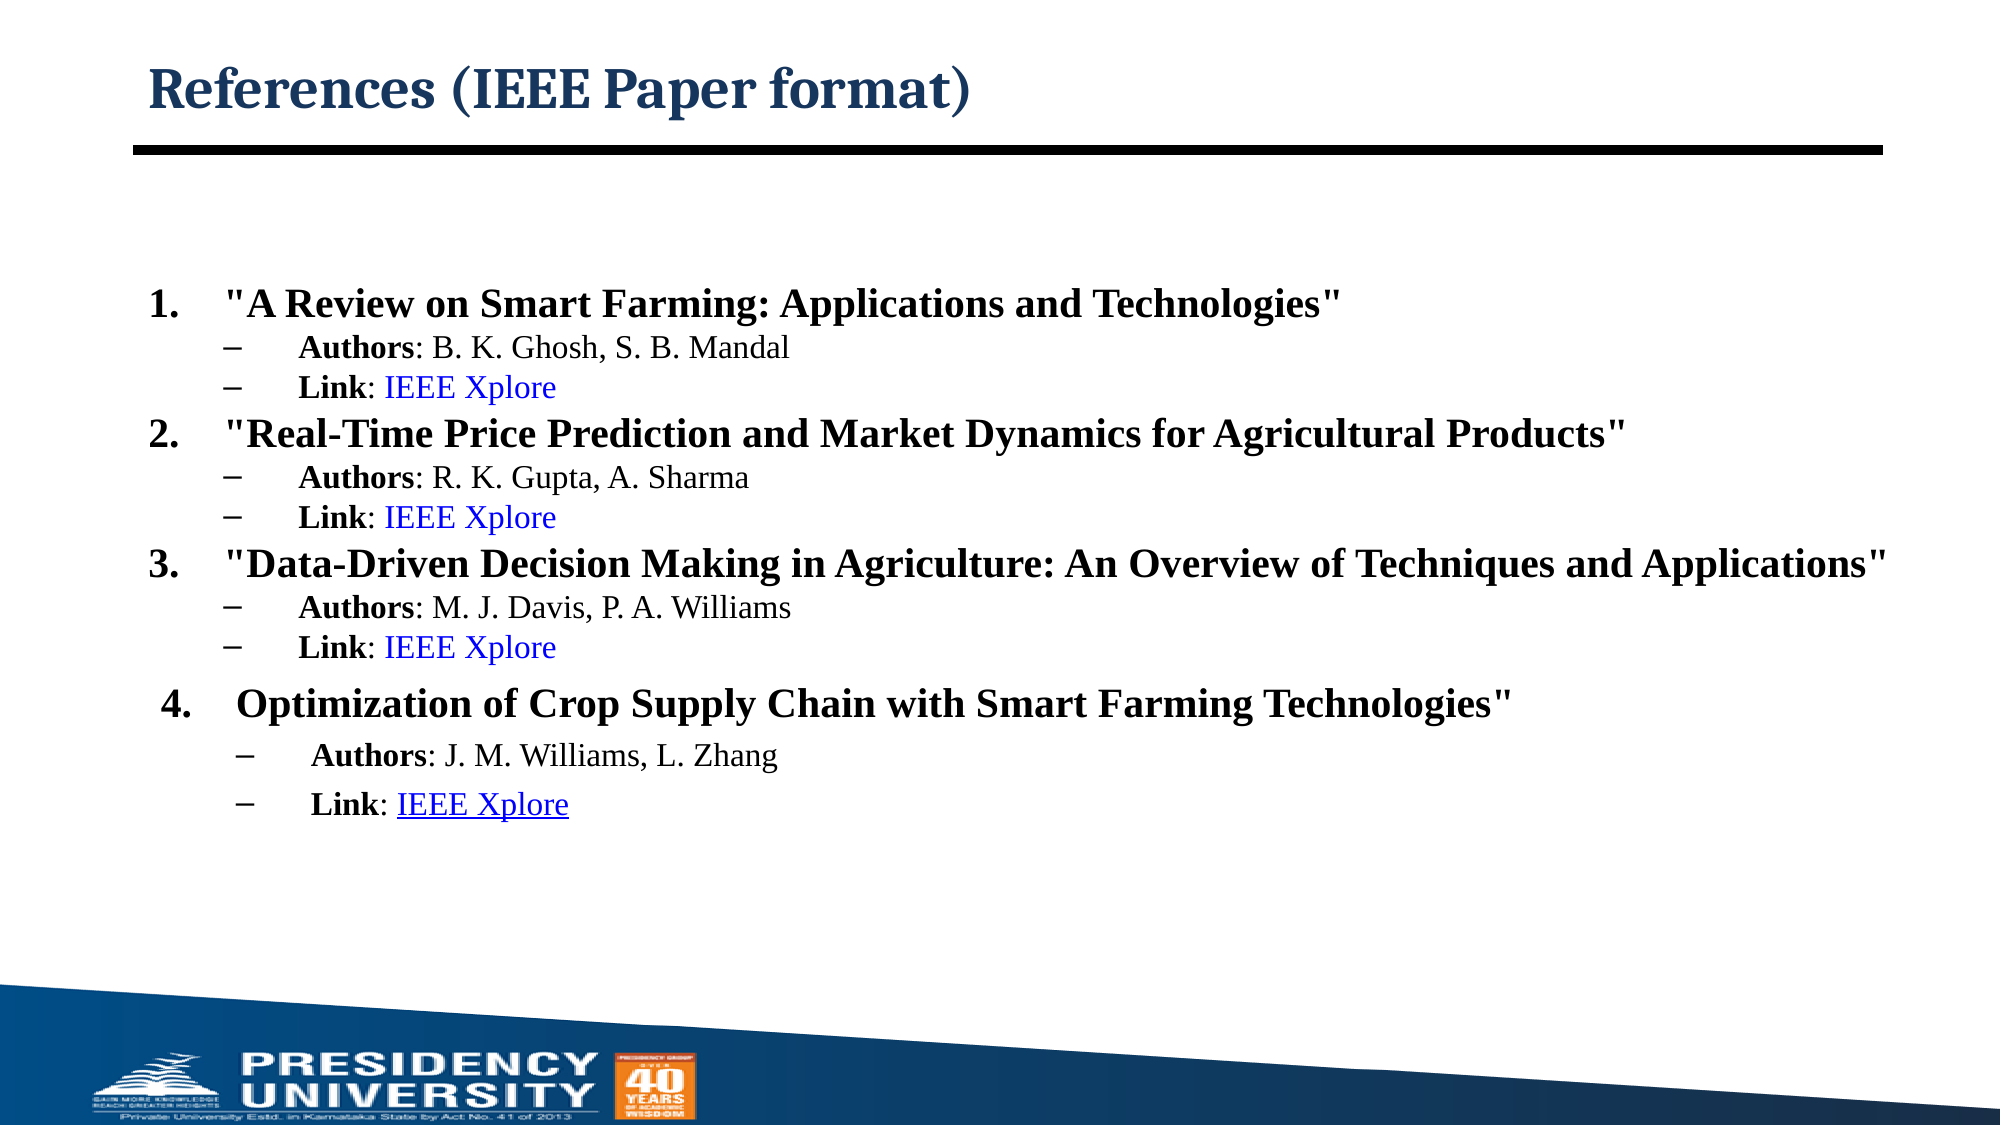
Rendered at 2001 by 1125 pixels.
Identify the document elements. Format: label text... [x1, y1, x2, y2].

list "A Review on Smart Farming: Applications and Technologies" Authors: B. K. Ghosh, S. B. Mandal Link: IEEE Xplore "Real-Time Price Prediction and Market Dynamics for Agricultural Products" Authors: R. K. Gupta, A. Sharma Link: IEEE Xplore "Data-Driven Decision Making in Agriculture: An Overview of Techniques and Applications" Authors: M. J. Davis, P. A. Williams Link: IEEE Xplore Optimization of Crop Supply Chain with Smart Farming Technologies" Authors: J. M. Williams, L. Zhang Link: IEEE Xplore [133, 267, 1929, 921]
picture [0, 982, 2000, 1125]
title References (IEEE Paper format) [133, 45, 1884, 125]
